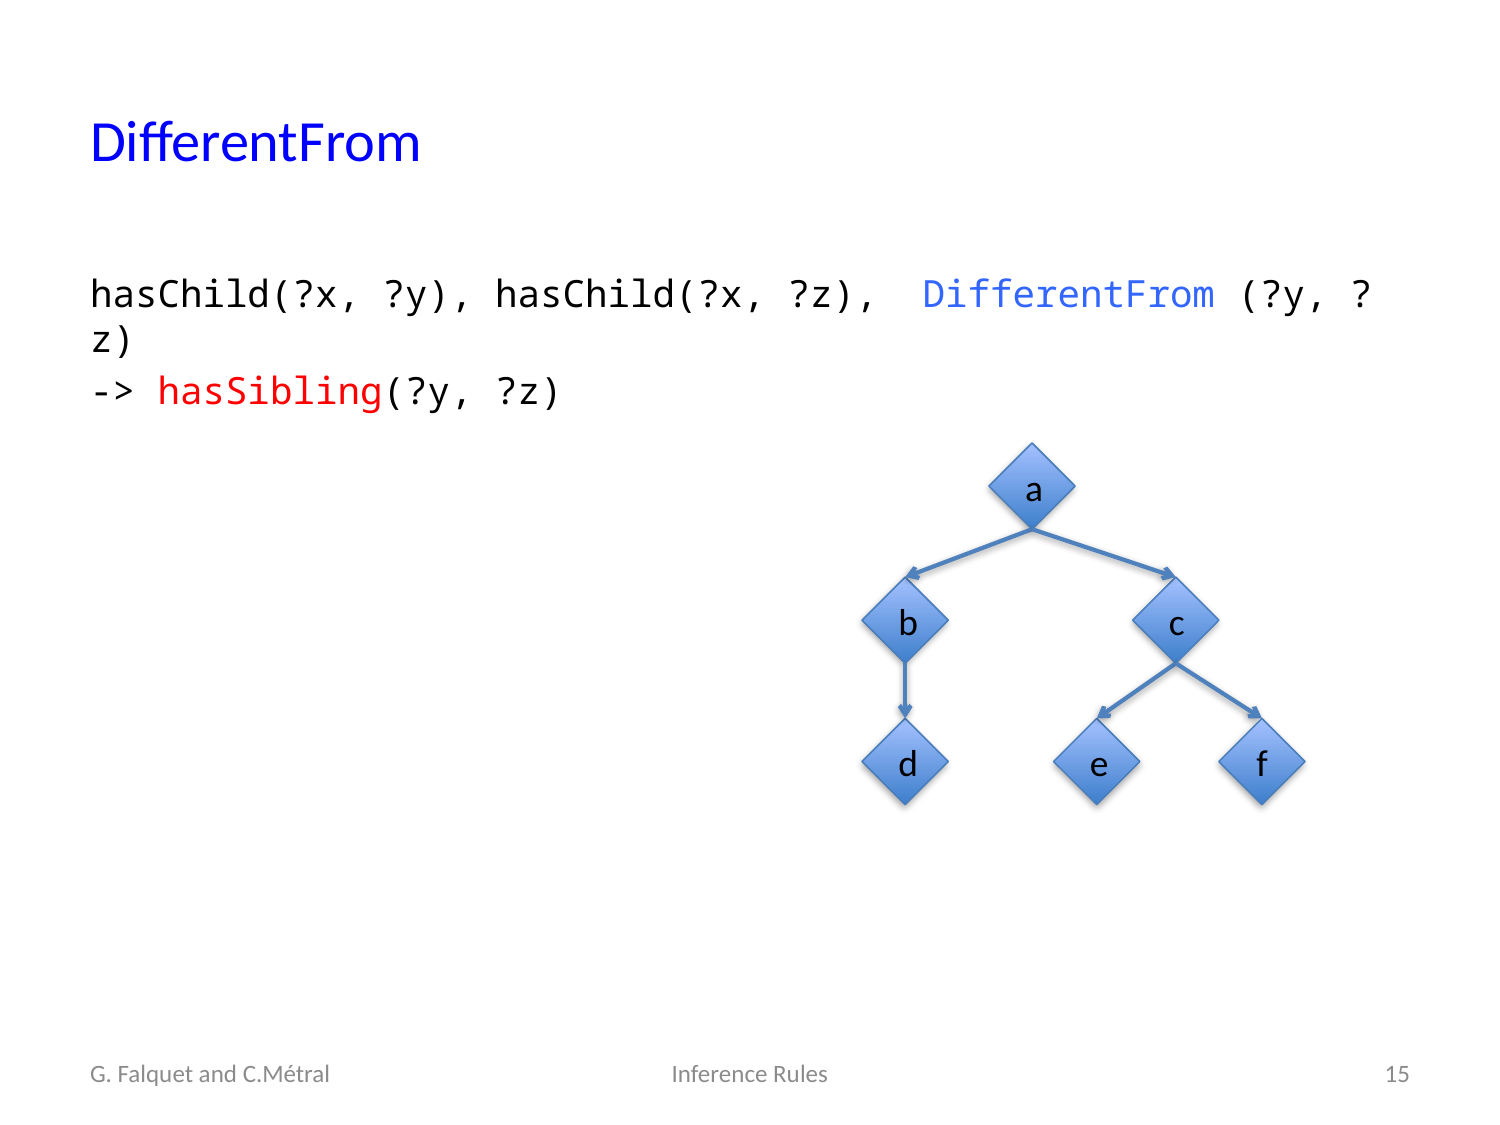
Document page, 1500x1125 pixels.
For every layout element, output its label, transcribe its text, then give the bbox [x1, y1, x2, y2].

text_box c [1132, 581, 1220, 660]
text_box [1031, 528, 1176, 578]
text_box f [1218, 722, 1306, 806]
text_box d [861, 722, 949, 806]
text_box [1096, 663, 1173, 719]
slide_number G. Falquet and C.Métral [75, 1042, 425, 1103]
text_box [1175, 663, 1263, 719]
text_box a [988, 442, 1076, 526]
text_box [904, 528, 1030, 578]
slide_number 15 [1074, 1042, 1425, 1103]
list hasChild(?x, ?y), hasChild(?x, ?z), DifferentFrom (?y, ?z) -> hasSibling(?y, ?z) [75, 262, 1425, 1005]
text_box b [861, 581, 949, 663]
footer Inference Rules [512, 1042, 988, 1103]
text_box e [1053, 722, 1141, 806]
title DifferentFrom [75, 66, 1425, 210]
